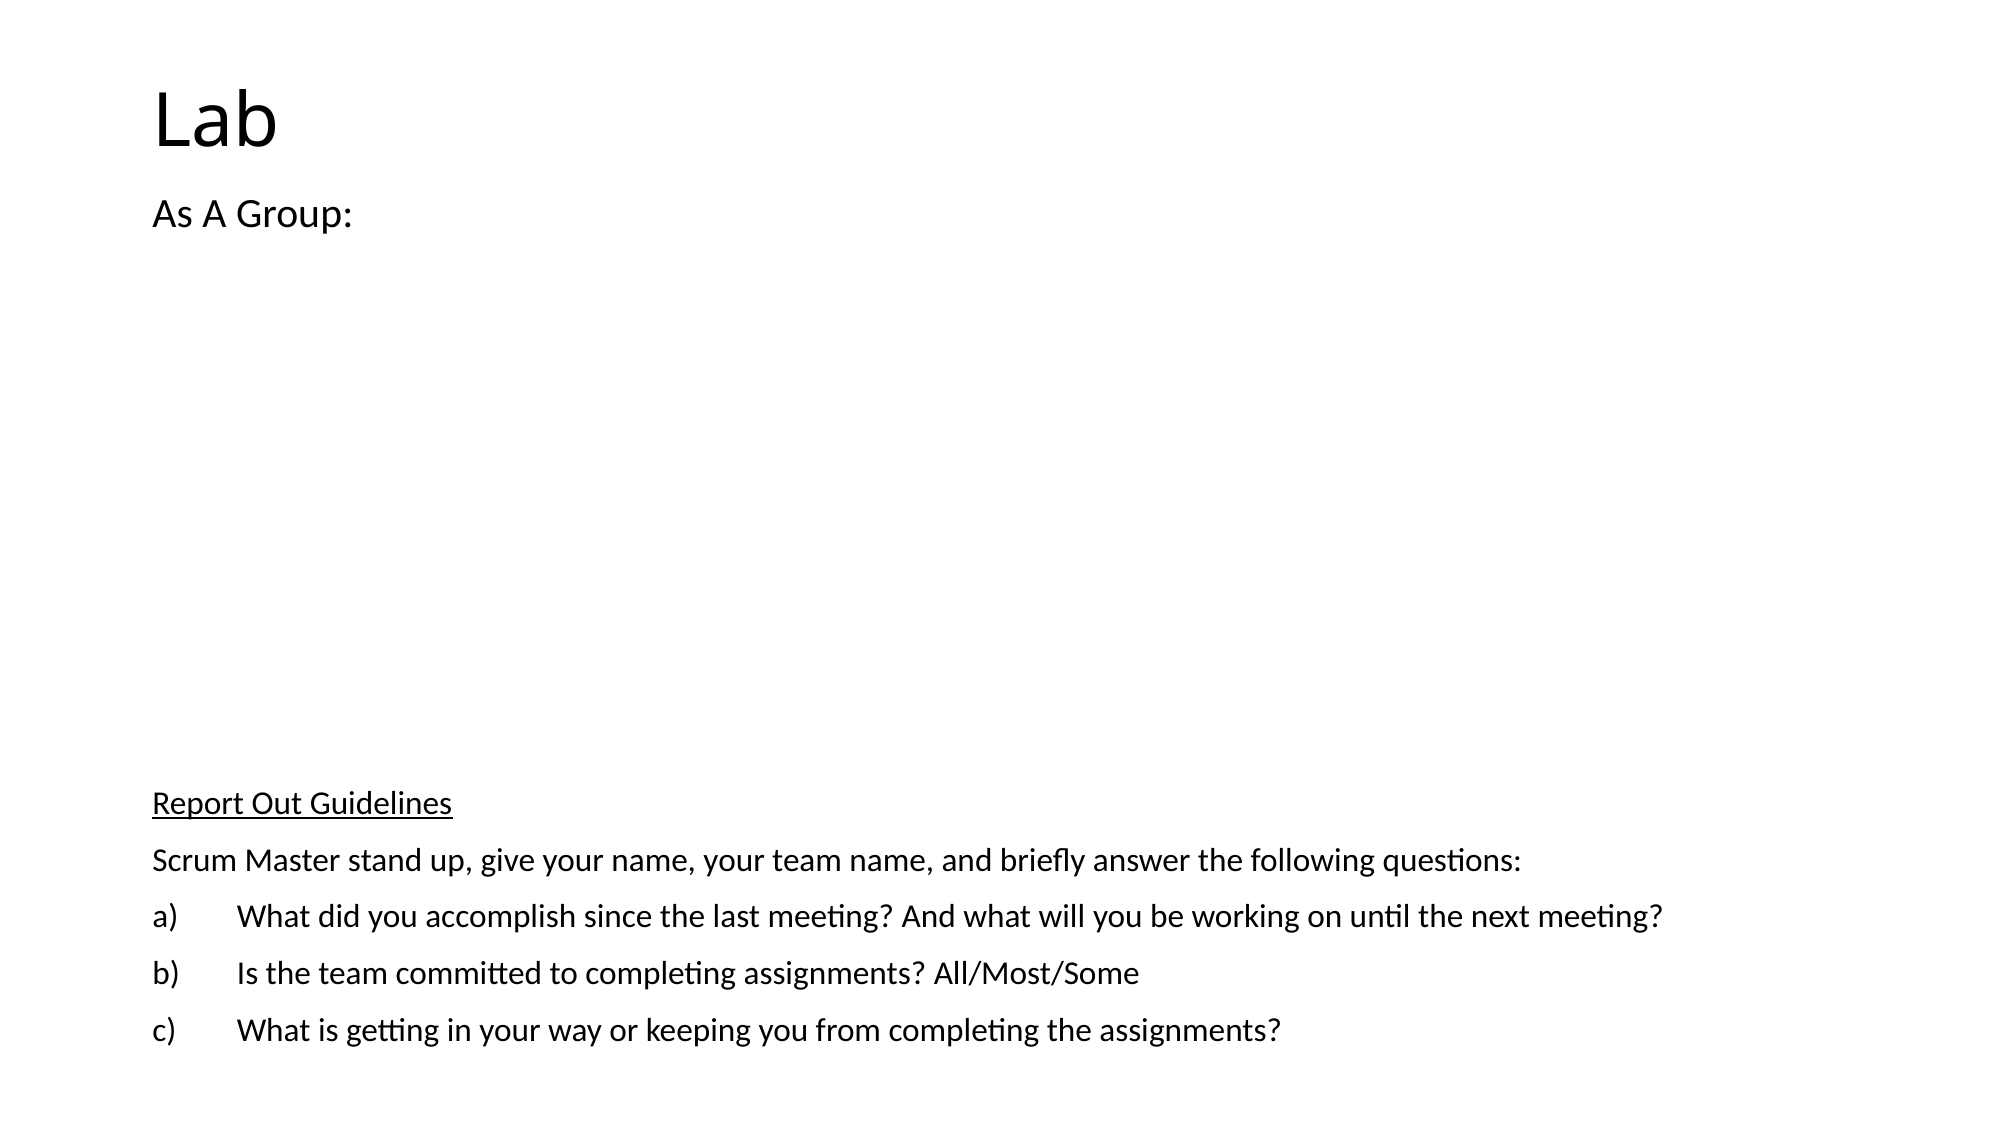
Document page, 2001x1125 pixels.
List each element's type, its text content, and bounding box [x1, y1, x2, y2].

list As A Group: [137, 184, 1896, 750]
text_box Report Out Guidelines Scrum Master stand up, give your name, your team name, and briefly answer the following questions: What did you accomplish since the last meeting? And what will you be working on until the next meeting? Is the team committed to completing assignments? All/Most/Some What is getting in your way or keeping you from completing the assignments? [137, 778, 1896, 1076]
title Lab [137, 59, 1863, 184]
